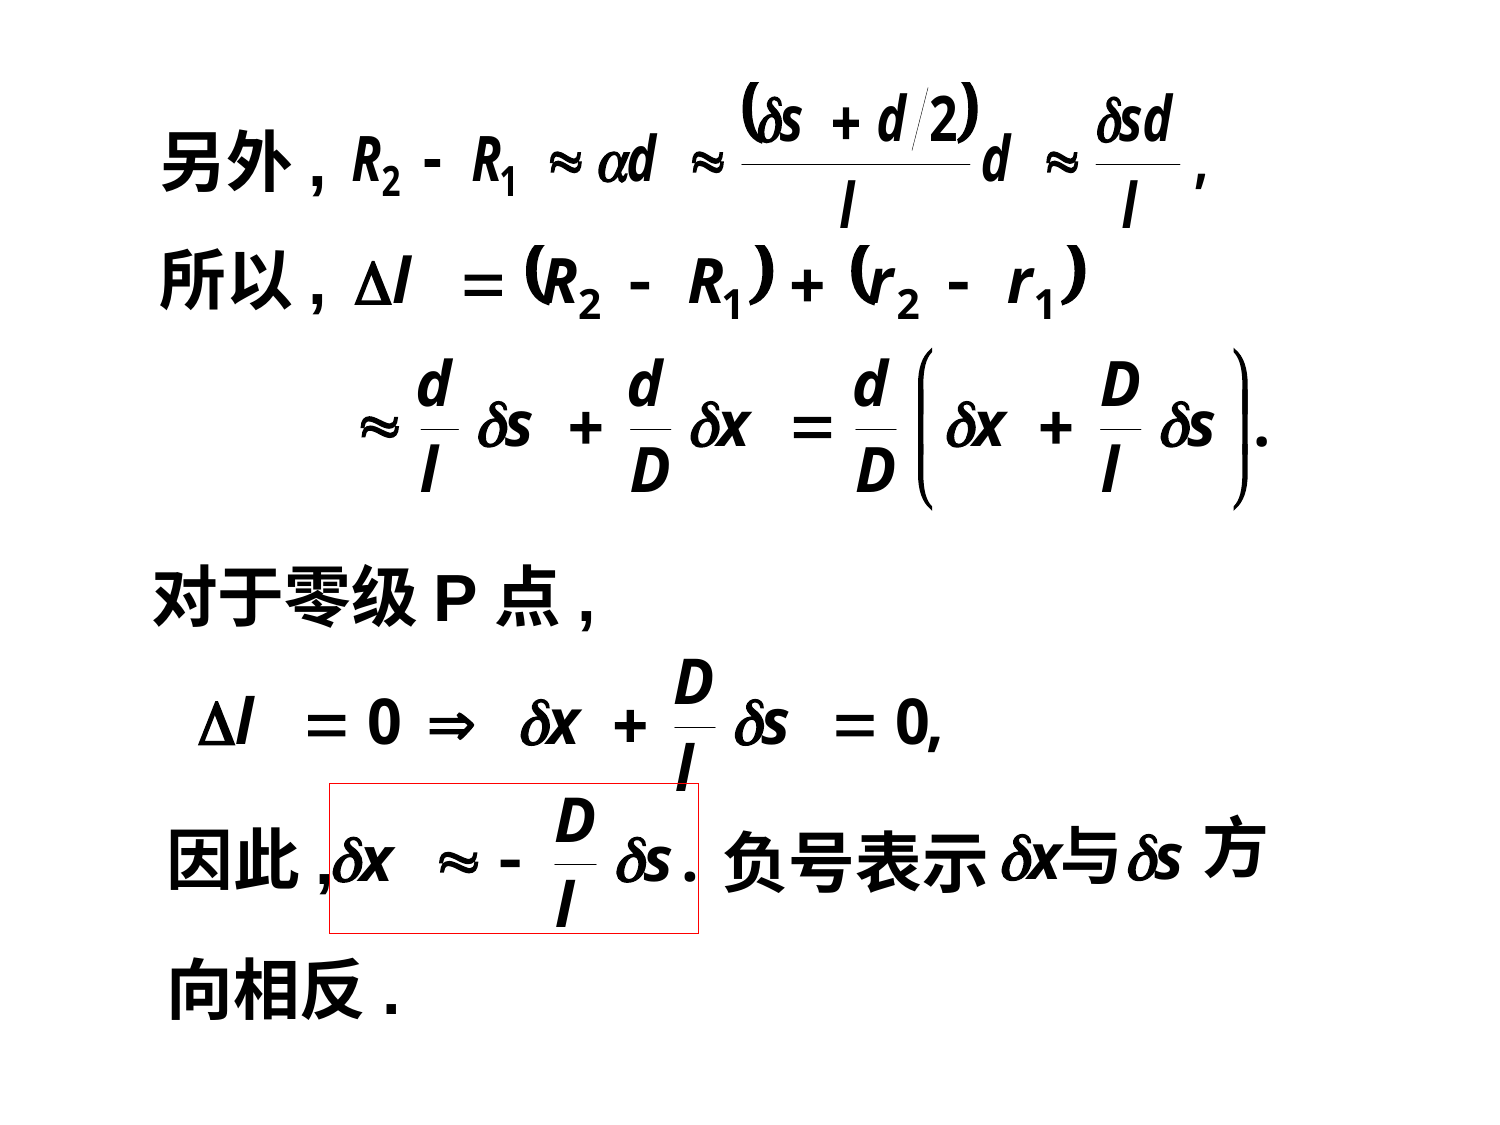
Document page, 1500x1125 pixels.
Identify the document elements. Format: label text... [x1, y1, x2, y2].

text_box 因此, [151, 810, 323, 906]
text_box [997, 822, 1198, 891]
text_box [351, 82, 1210, 234]
text_box 方 [1187, 798, 1284, 894]
text_box 对于零级P点, [136, 547, 629, 643]
text_box 所以, [144, 230, 342, 325]
text_box 负号表示 [707, 813, 1020, 909]
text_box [351, 244, 1272, 513]
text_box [194, 645, 945, 798]
text_box 另外, [144, 112, 345, 208]
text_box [328, 783, 700, 934]
text_box 向相反. [151, 940, 416, 1036]
